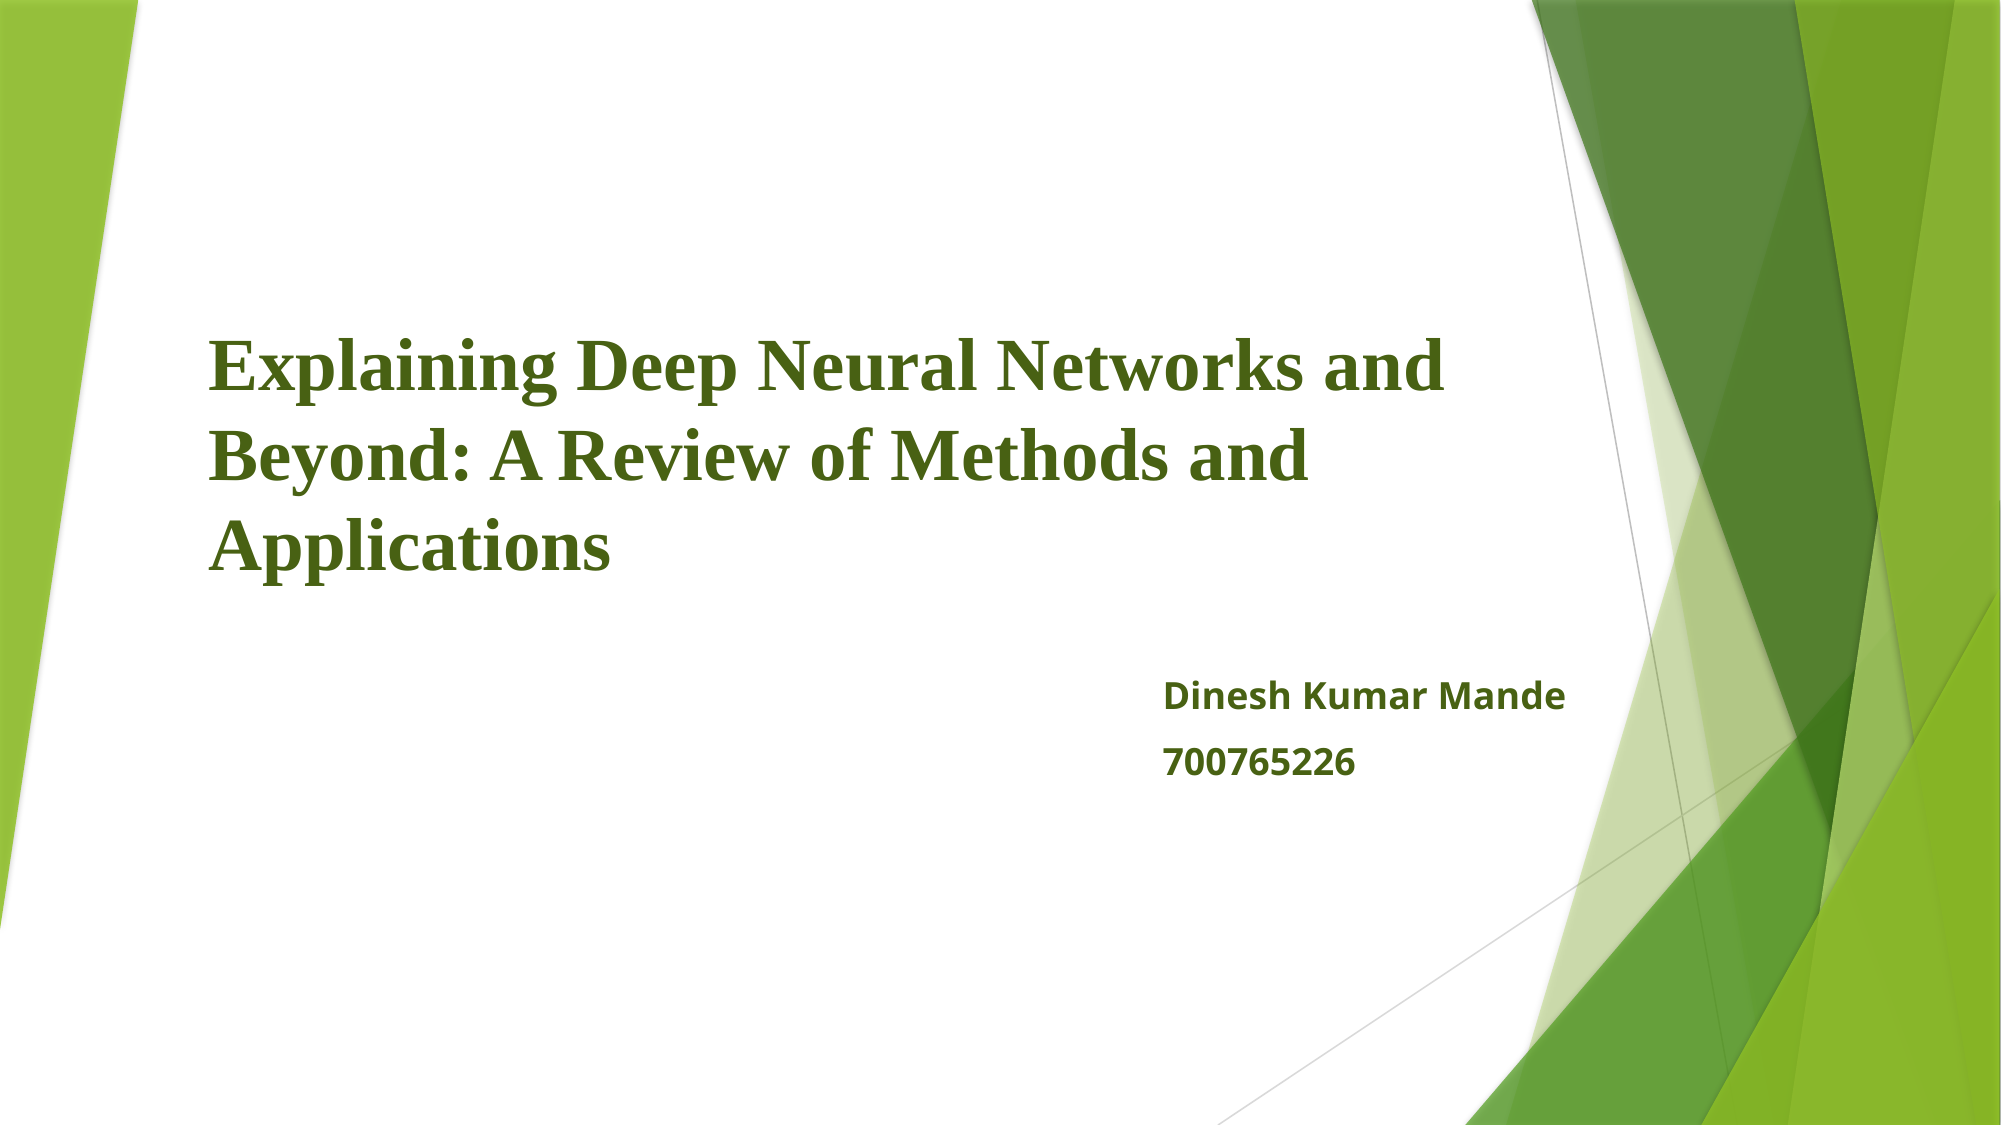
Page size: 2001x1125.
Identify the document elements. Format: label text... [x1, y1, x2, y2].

title Explaining Deep Neural Networks and Beyond: A Review of Methods and Applications [193, 307, 1468, 622]
subtitle Dinesh Kumar Mande 700765226 [1147, 664, 1606, 845]
